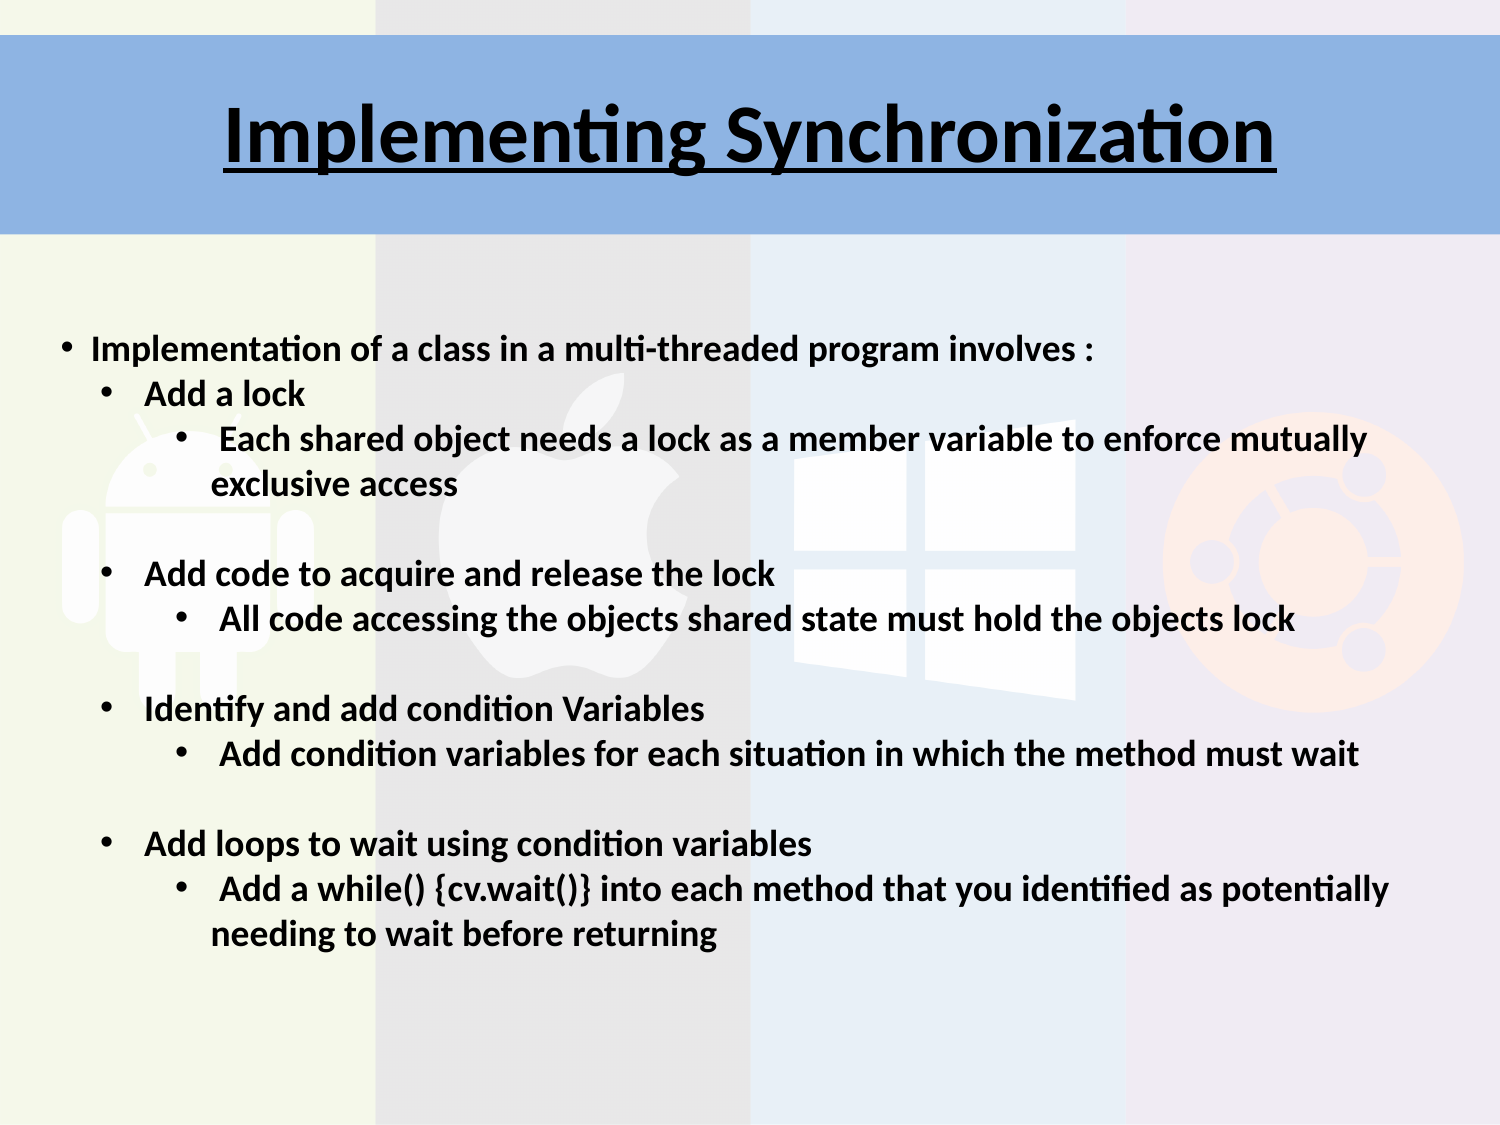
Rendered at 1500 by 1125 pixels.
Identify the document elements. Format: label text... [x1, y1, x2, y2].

text_box Implementation of a class in a multi-threaded program involves : Add a lock Each shared object needs a lock as a member variable to enforce mutually exclusive access Add code to acquire and release the lock All code accessing the objects shared state must hold the objects lock Identify and add condition Variables Add condition variables for each situation in which the method must wait Add loops to wait using condition variables Add a while() {cv.wait()} into each method that you identified as potentially needing to wait before returning [45, 271, 1430, 1125]
title Implementing Synchronization [17, 58, 1483, 200]
text_box [0, 33, 1500, 236]
